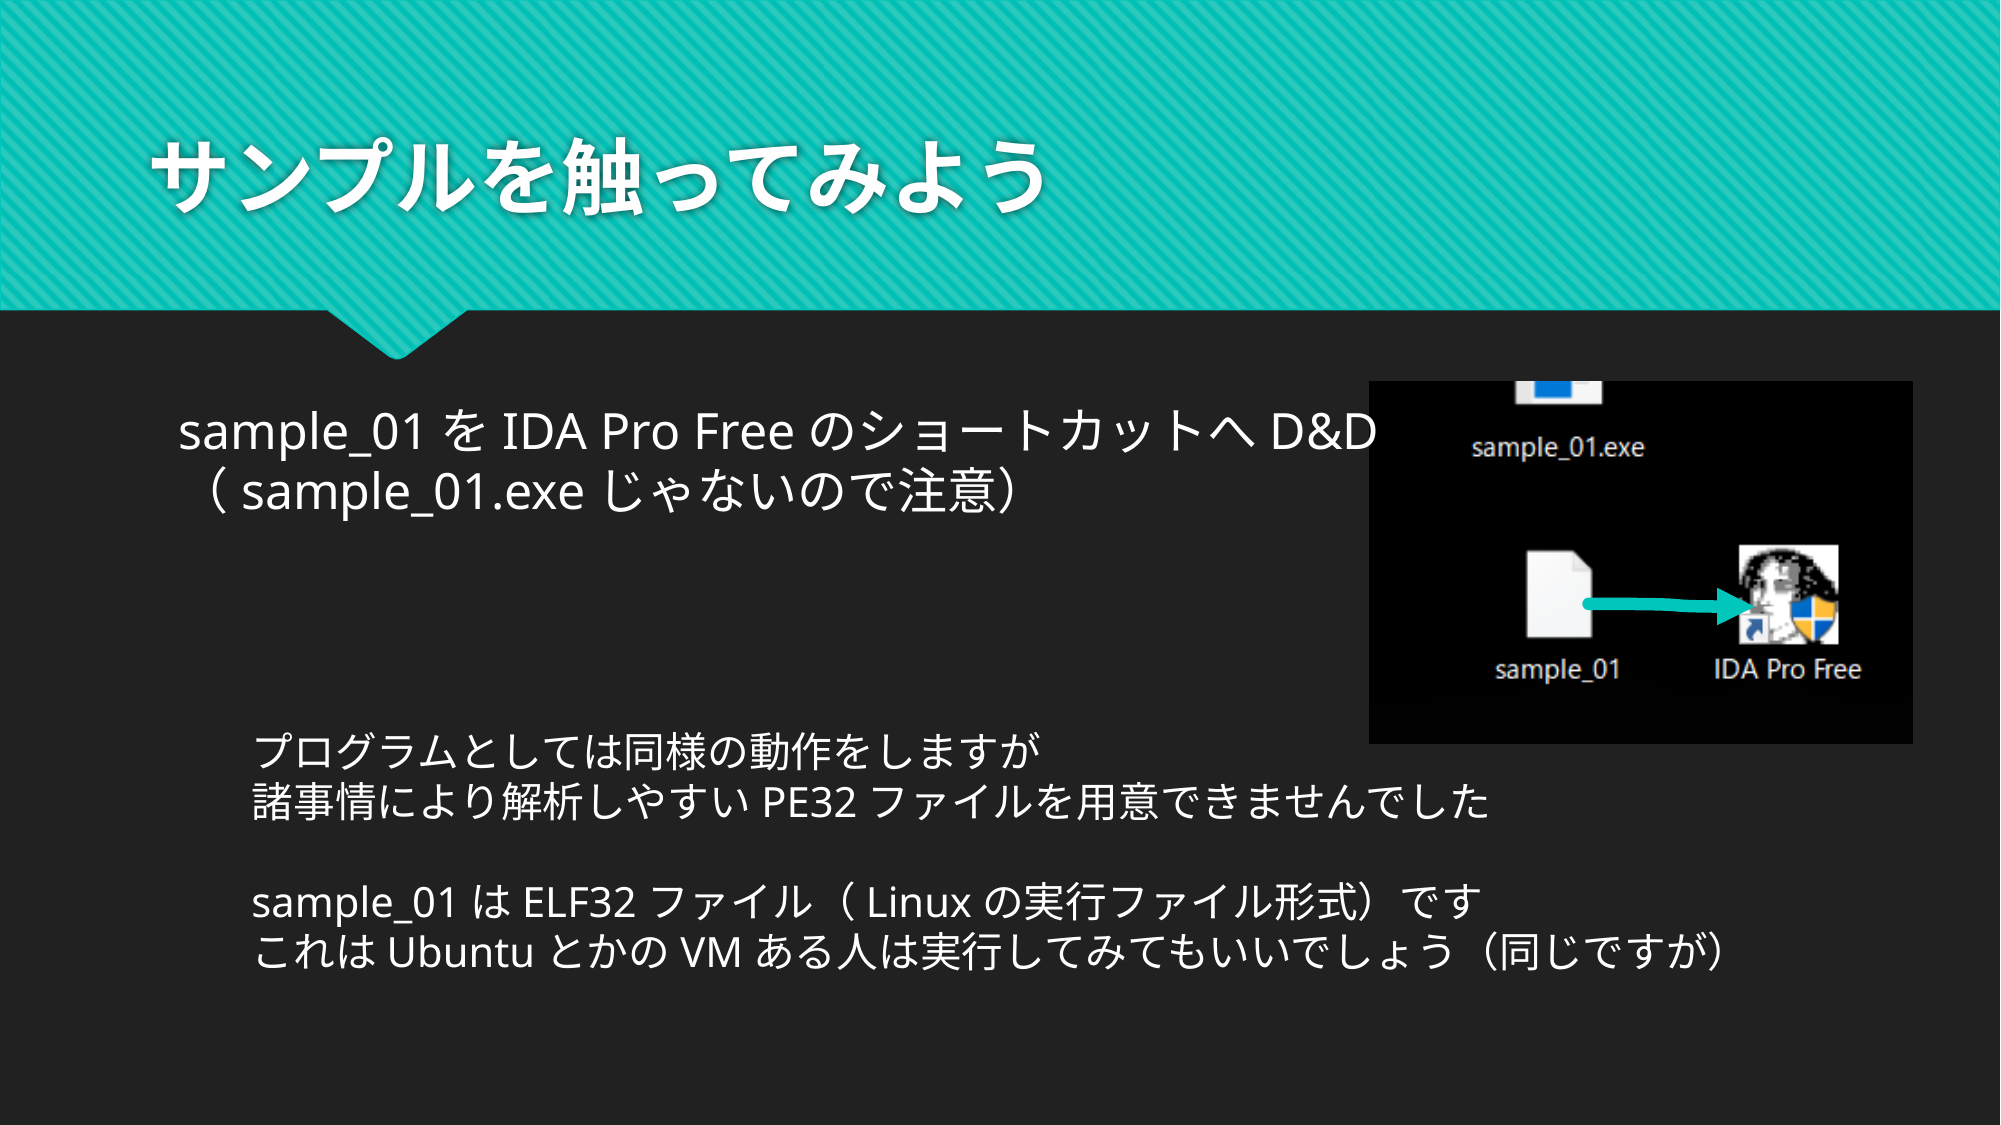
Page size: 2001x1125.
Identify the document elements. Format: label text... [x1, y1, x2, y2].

text_box sample_01をIDA Pro FreeのショートカットへD&D （sample_01.exeじゃないので注意） [164, 391, 1368, 527]
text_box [1588, 603, 1755, 607]
picture [1368, 381, 1913, 745]
title サンプルを触ってみよう [132, 73, 1868, 233]
text_box プログラムとしては同様の動作をしますが 諸事情により解析しやすいPE32ファイルを用意できませんでした sample_01はELF32ファイル（Linuxの実行ファイル形式）です これはUbuntuとかのVMある人は実行してみてもいいでしょう（同じですが） [236, 718, 1765, 983]
